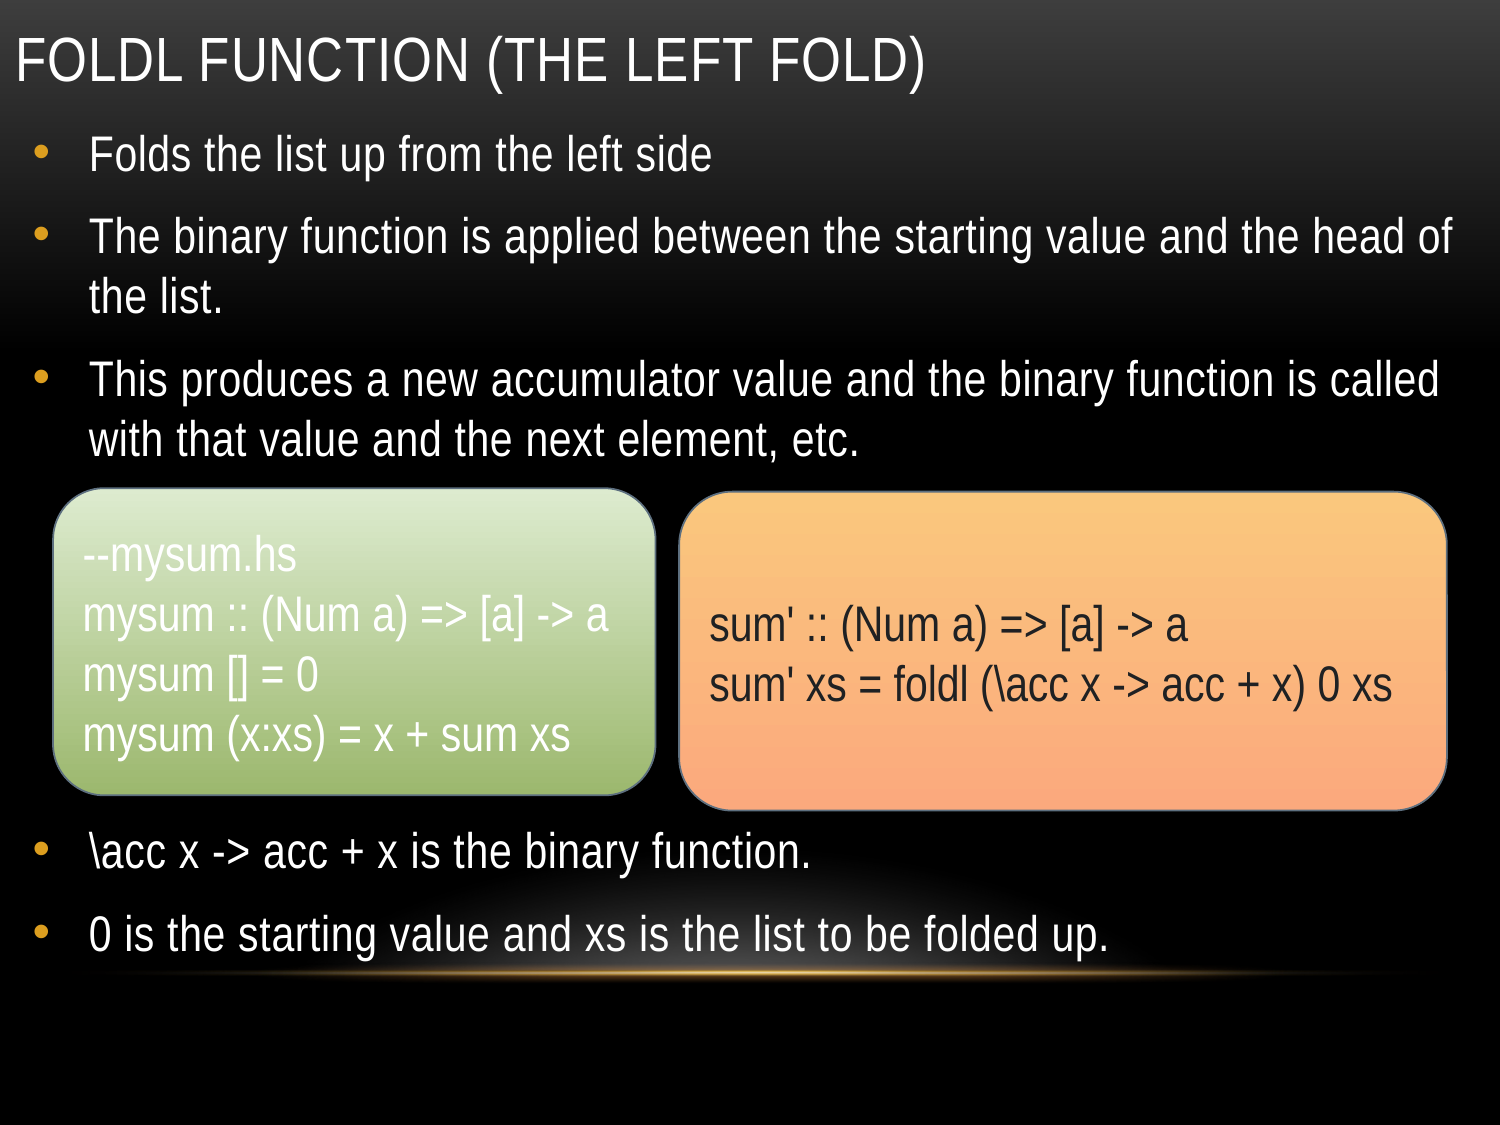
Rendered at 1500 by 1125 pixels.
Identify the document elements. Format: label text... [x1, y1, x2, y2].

text_box --mysum.hs mysum :: (Num a) => [a] -> a mysum [] = 0 mysum (x:xs) = x + sum xs [52, 487, 657, 797]
list Folds the list up from the left side The binary function is applied between the starting value and the head of the list. This produces a new accumulator value and the binary function is called with that value and the next element, etc. \acc x -> acc + x is the binary function. 0 is the starting value and xs is the list to be folded up. [17, 113, 1483, 1106]
text_box sum' :: (Num a) => [a] -> a sum' xs = foldl (\acc x -> acc + x) 0 xs [678, 490, 1448, 812]
picture [0, 0, 1500, 1125]
title foldl function (the left fold) [0, 0, 1300, 102]
